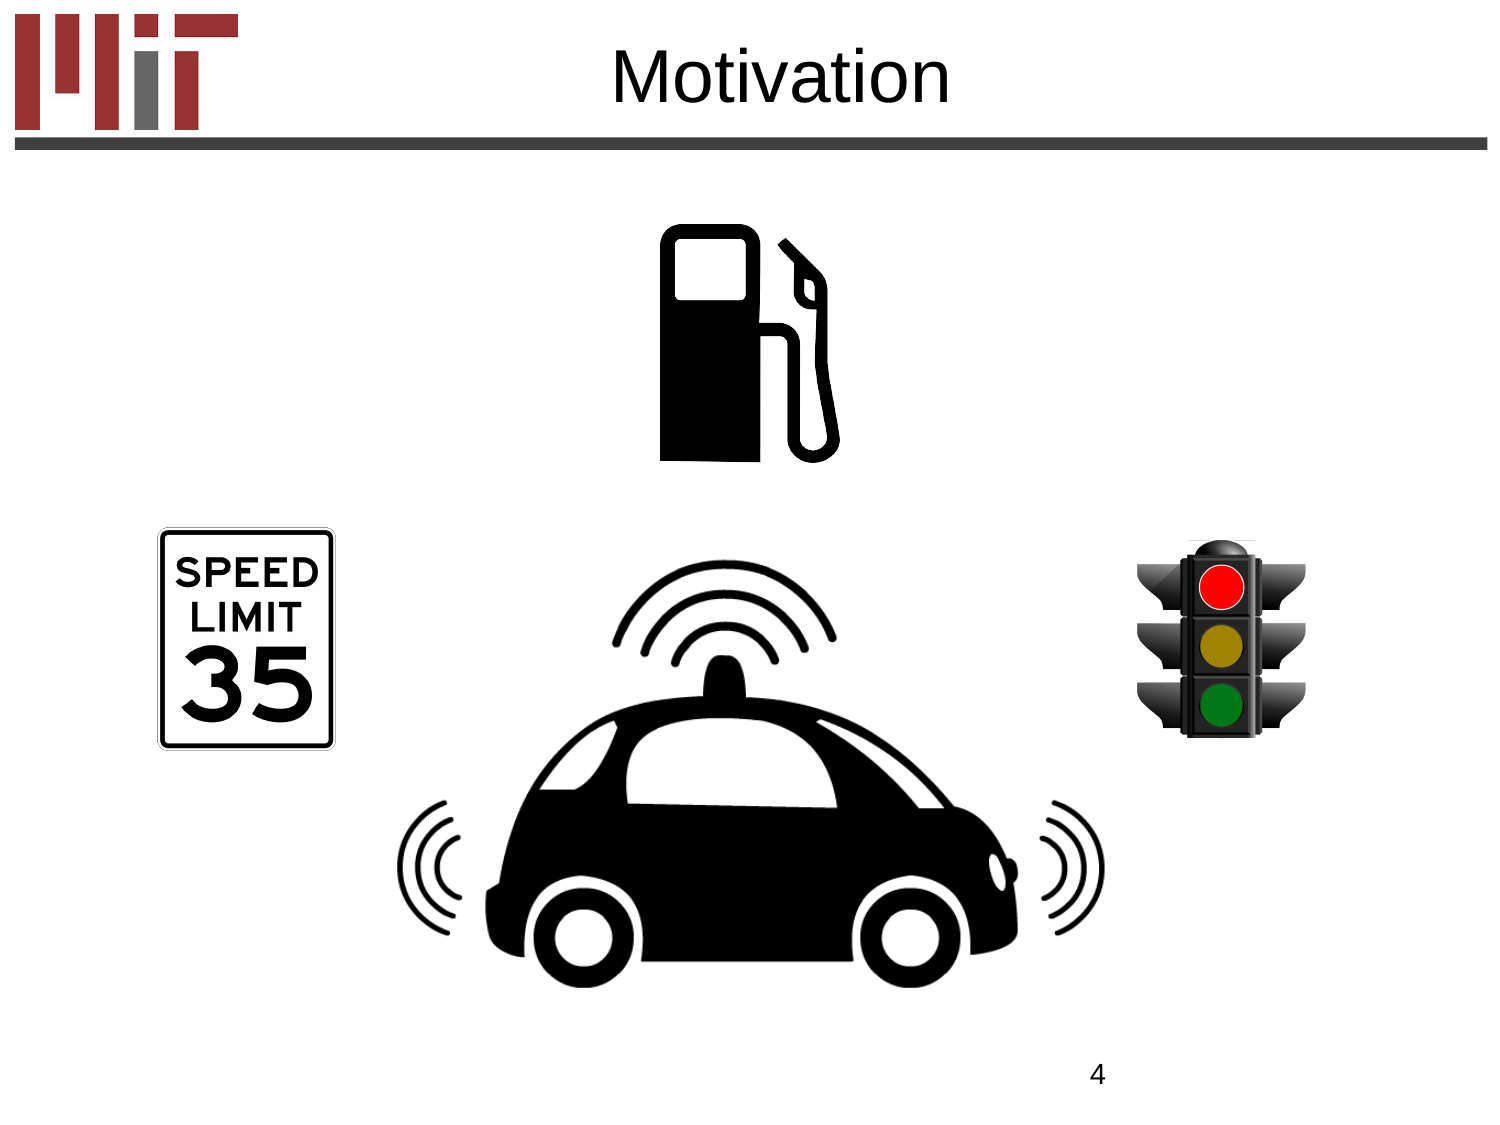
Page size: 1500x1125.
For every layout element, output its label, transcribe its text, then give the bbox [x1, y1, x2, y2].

slide_number 4 [1074, 1042, 1425, 1103]
picture [156, 527, 336, 752]
picture [15, 14, 238, 130]
picture [660, 224, 840, 463]
title Motivation [237, 15, 1325, 130]
picture [356, 527, 1326, 1043]
